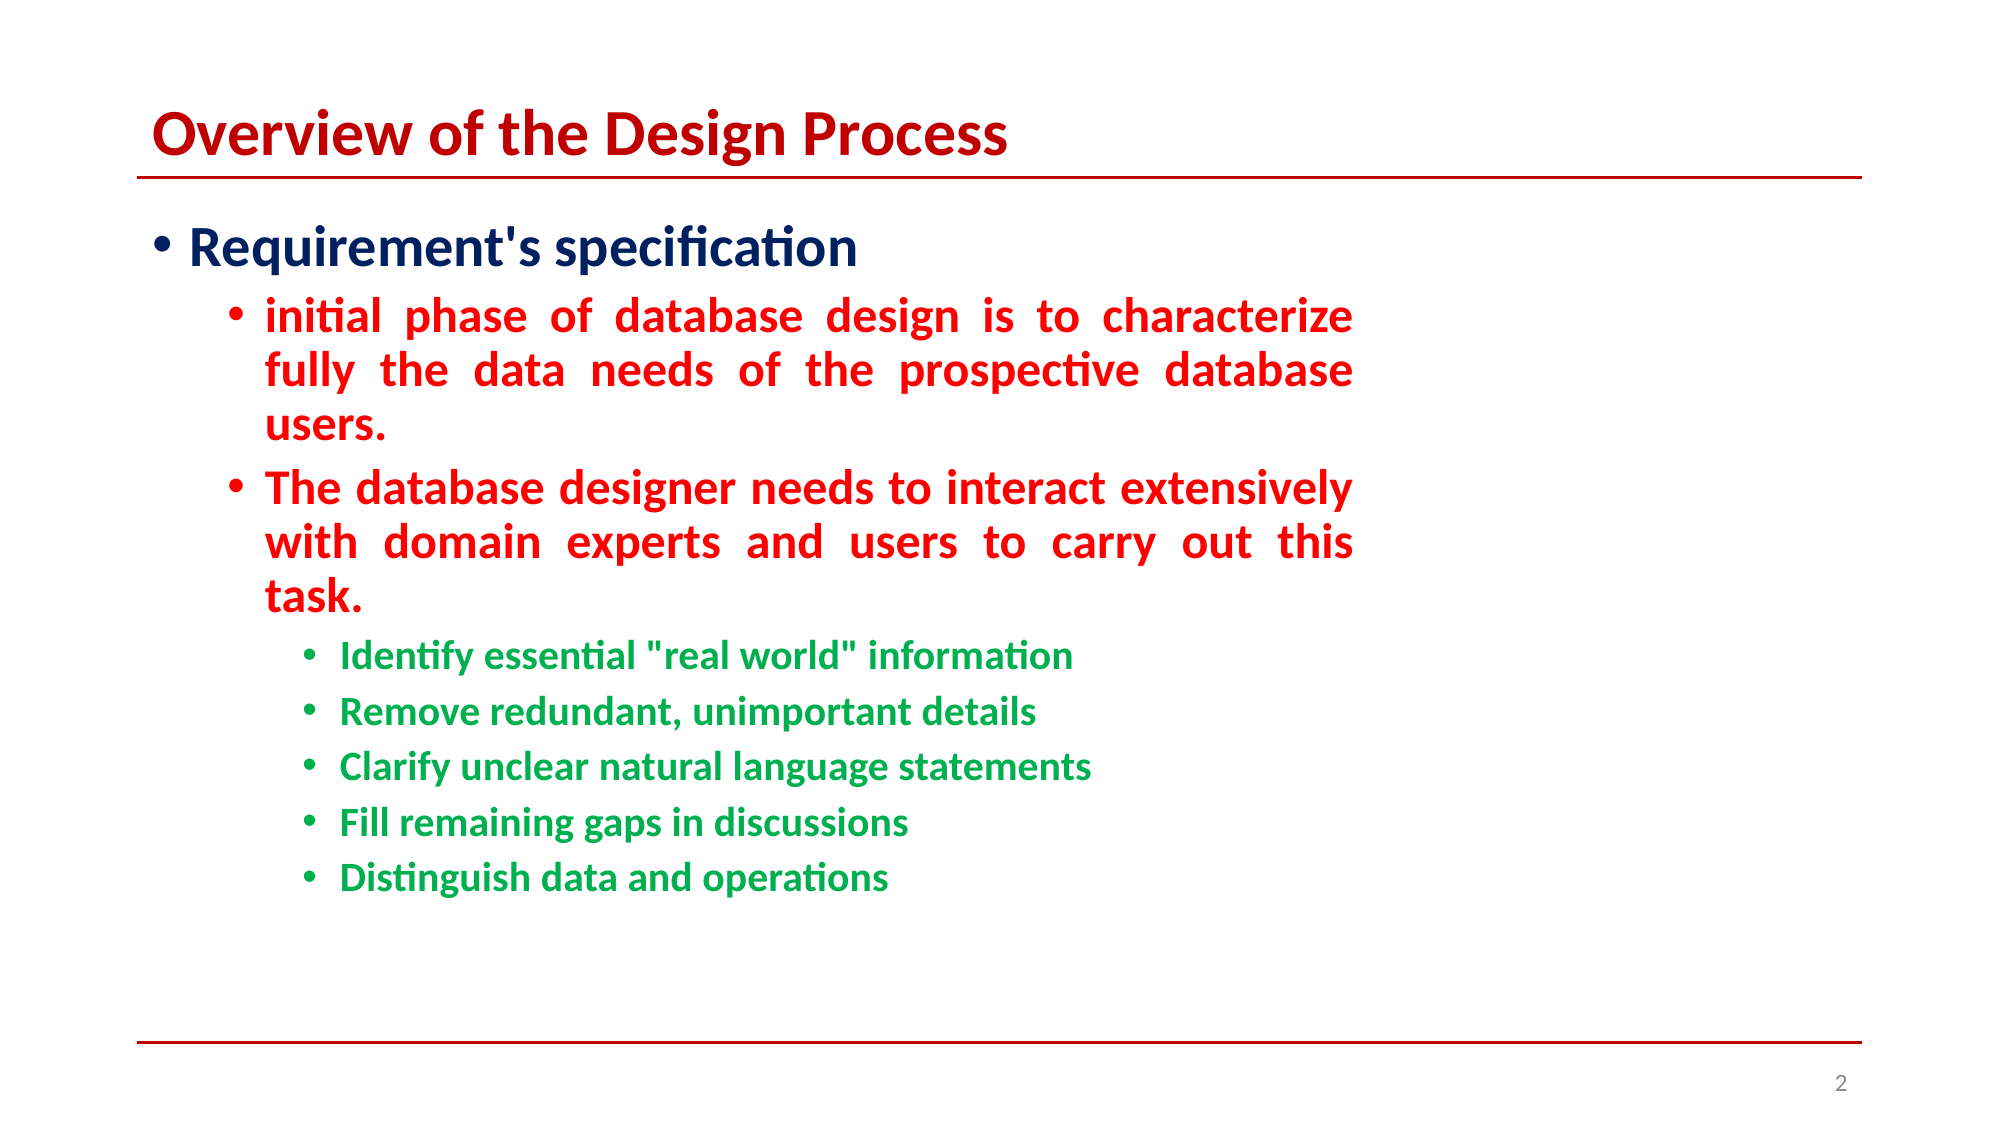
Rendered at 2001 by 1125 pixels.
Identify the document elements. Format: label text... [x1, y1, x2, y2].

slide_number ‹#› [1412, 1051, 1863, 1111]
title Overview of the Design Process [137, 90, 1863, 178]
list Requirement's specification initial phase of database design is to characterize fully the data needs of the prospective database users. The database designer needs to interact extensively with domain experts and users to carry out this task. Identify essential "real world" information Remove redundant, unimportant details Clarify unclear natural language statements Fill remaining gaps in discussions Distinguish data and operations [137, 208, 1370, 1014]
